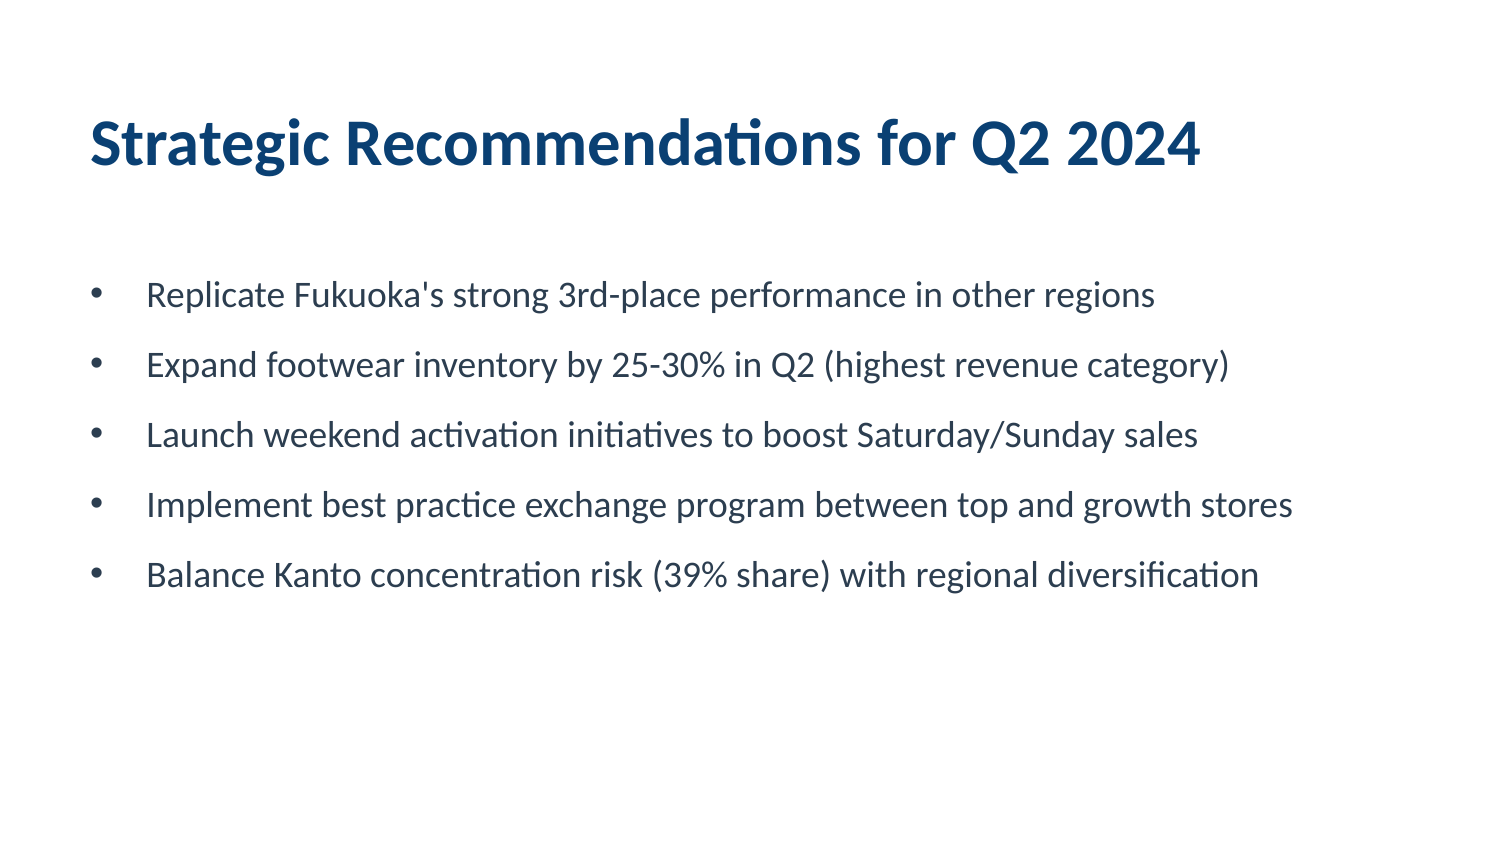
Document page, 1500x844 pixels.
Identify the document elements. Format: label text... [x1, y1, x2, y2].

title Strategic Recommendations for Q2 2024 [75, 45, 1425, 233]
list Replicate Fukuoka's strong 3rd-place performance in other regions Expand footwear inventory by 25-30% in Q2 (highest revenue category) Launch weekend activation initiatives to boost Saturday/Sunday sales Implement best practice exchange program between top and growth stores Balance Kanto concentration risk (39% share) with regional diversification [75, 262, 1425, 844]
